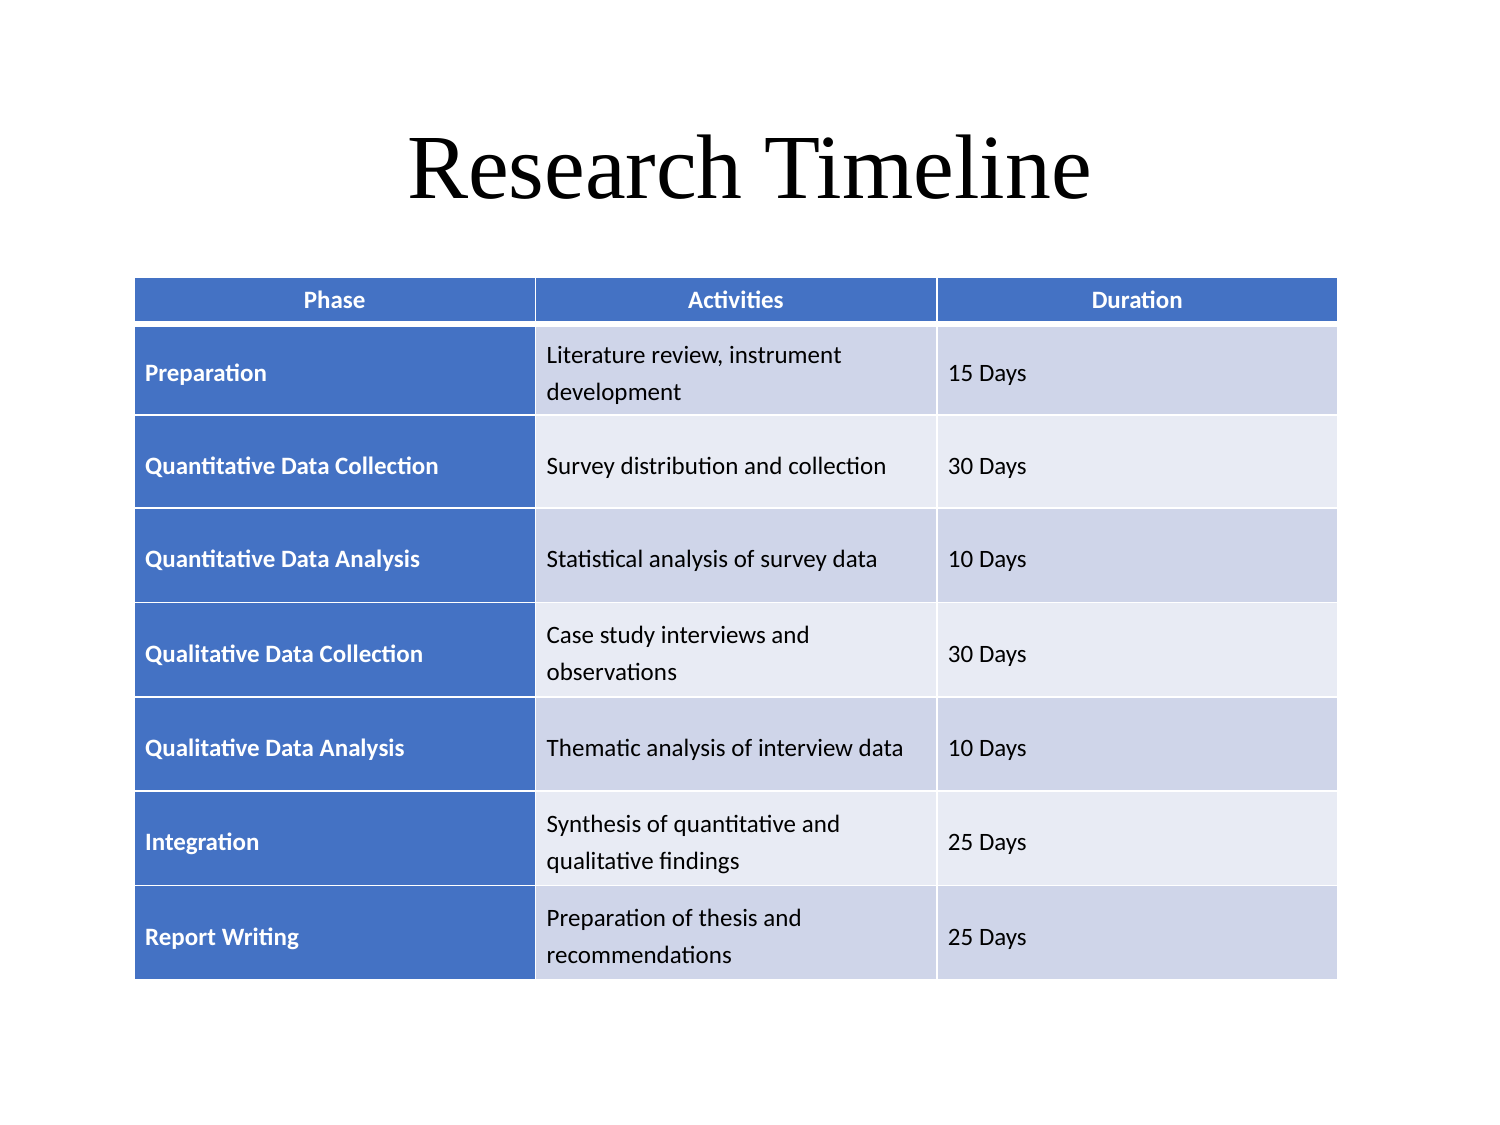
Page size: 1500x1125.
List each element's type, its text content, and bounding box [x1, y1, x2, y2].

table_header Duration [938, 278, 1337, 321]
table_cell Integration [135, 792, 535, 885]
table_cell Literature review, instrument development [536, 327, 936, 414]
table_cell 25 Days [938, 792, 1337, 885]
table_cell 30 Days [938, 416, 1337, 507]
table_cell Synthesis of quantitative and qualitative findings [536, 792, 936, 885]
table_cell Statistical analysis of survey data [536, 509, 936, 602]
table_cell Qualitative Data Collection [135, 603, 535, 696]
table_cell Report Writing [135, 886, 535, 979]
table_cell Preparation [135, 327, 535, 414]
table_cell 10 Days [938, 698, 1337, 790]
table_cell Thematic analysis of interview data [536, 698, 936, 790]
table_cell 15 Days [938, 327, 1337, 414]
table_cell Quantitative Data Analysis [135, 509, 535, 602]
table_cell Qualitative Data Analysis [135, 698, 535, 790]
table_cell Case study interviews and observations [536, 603, 936, 696]
table_cell Preparation of thesis and recommendations [536, 886, 936, 979]
title Research Timeline [103, 59, 1397, 278]
table_header Phase [135, 278, 535, 321]
table_cell 30 Days [938, 603, 1337, 696]
table_cell Quantitative Data Collection [135, 416, 535, 507]
table_header Activities [536, 278, 936, 321]
table_cell 25 Days [938, 886, 1337, 979]
table_cell Survey distribution and collection [536, 416, 936, 507]
table_cell 10 Days [938, 509, 1337, 602]
